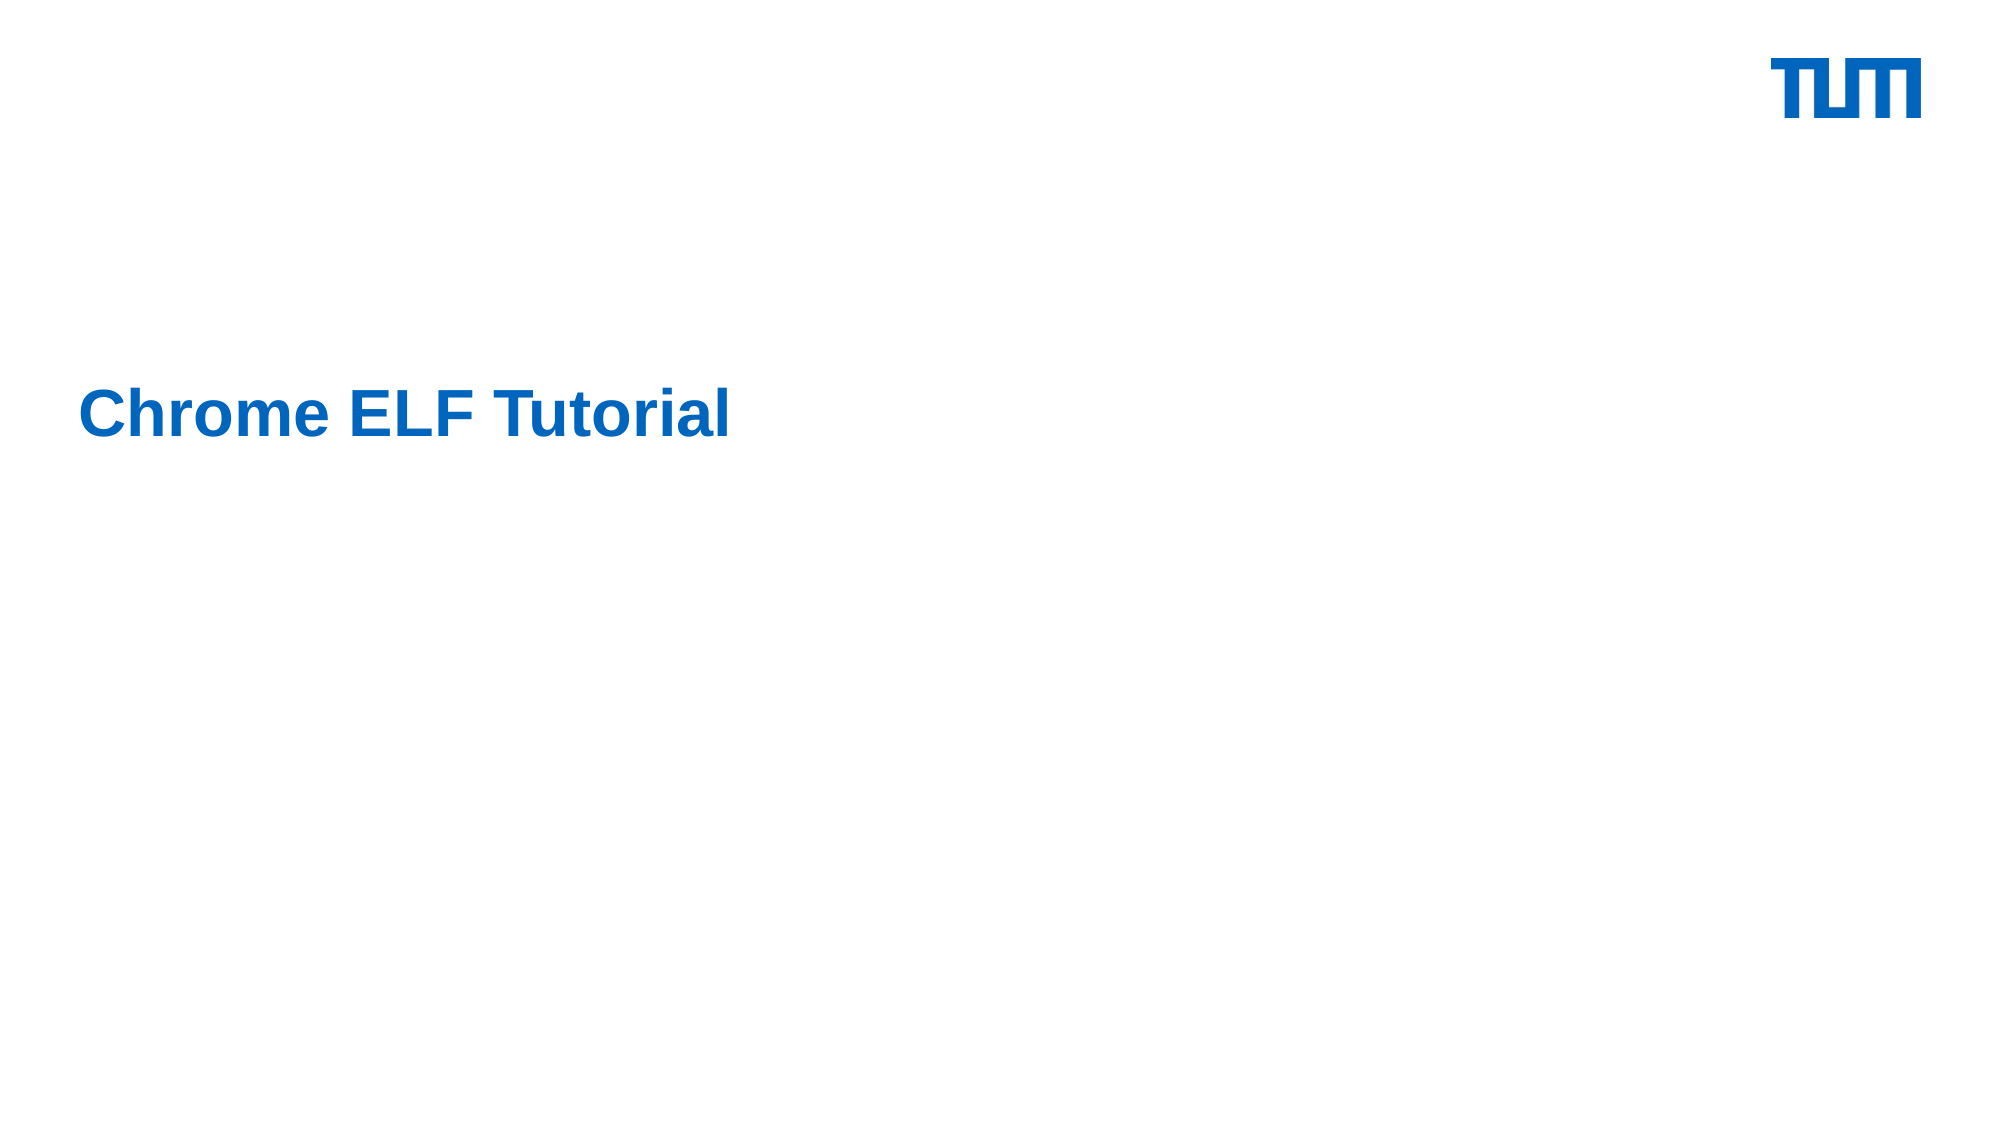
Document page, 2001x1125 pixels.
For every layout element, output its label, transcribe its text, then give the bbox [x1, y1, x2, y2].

title Chrome ELF Tutorial [78, 349, 1921, 591]
picture [1771, 58, 1921, 118]
